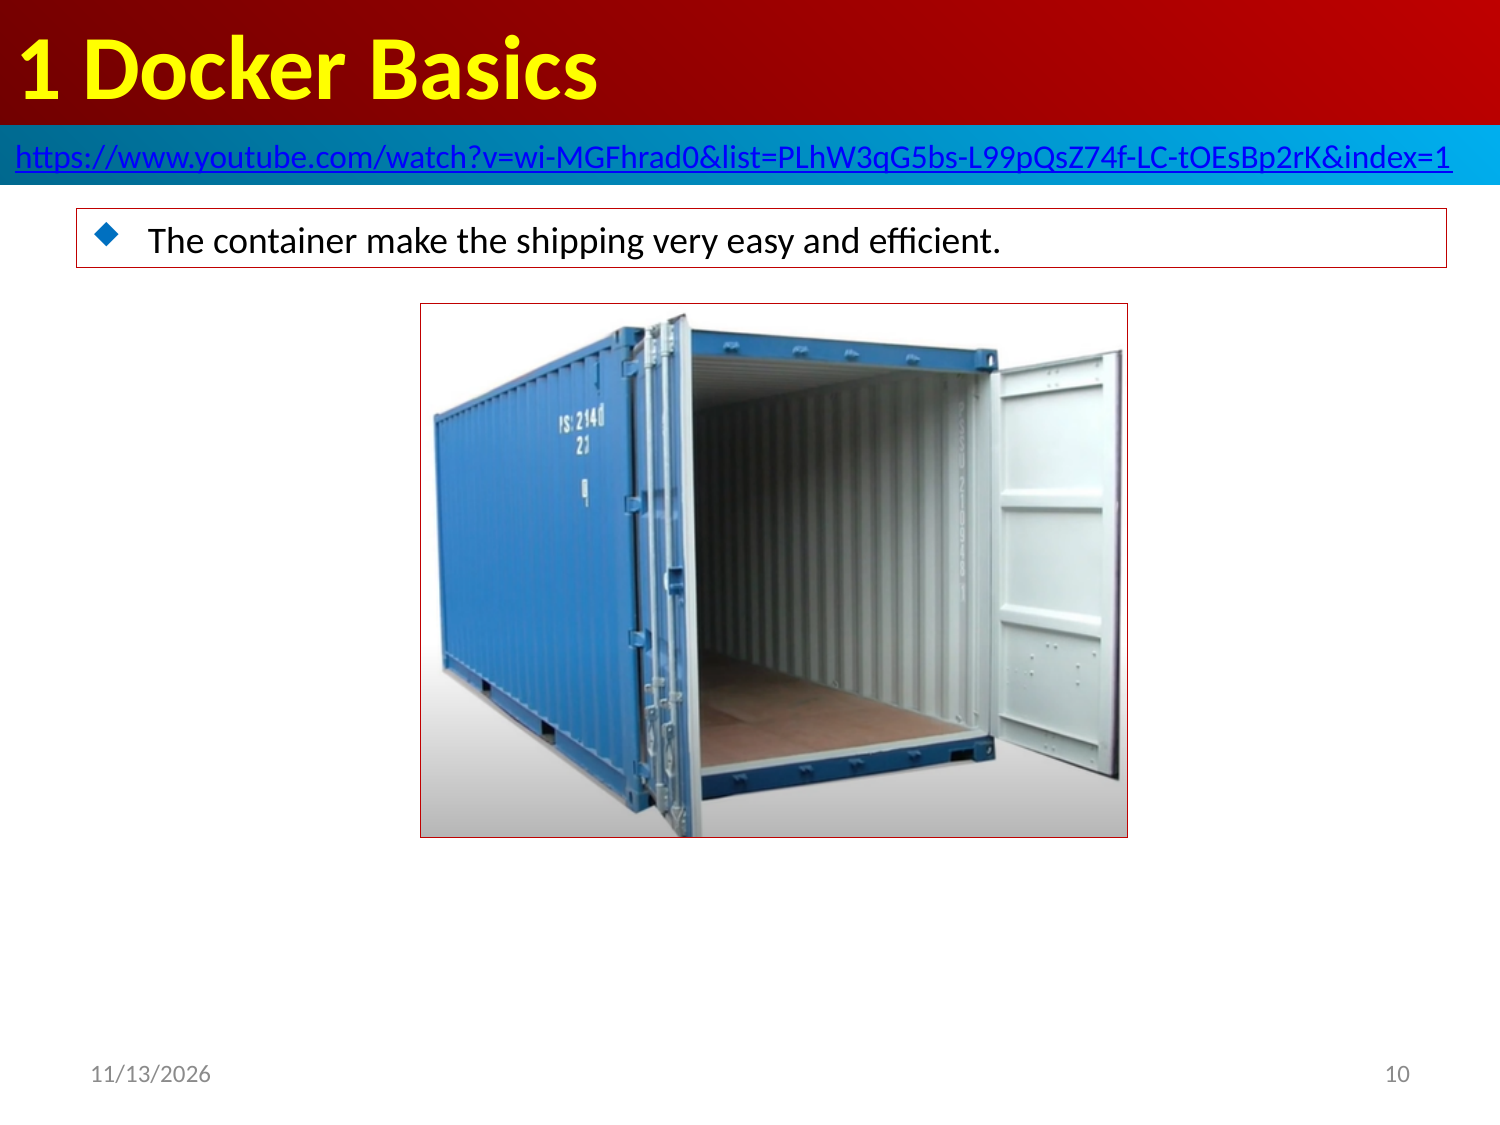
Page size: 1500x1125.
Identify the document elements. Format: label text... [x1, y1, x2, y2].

text_box https://www.youtube.com/watch?v=wi-MGFhrad0&list=PLhW3qG5bs-L99pQsZ74f-LC-tOEsBp2rK&index=1 [0, 125, 1500, 185]
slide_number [75, 1042, 425, 1103]
picture [420, 302, 1128, 839]
slide_number 10 [1074, 1042, 1425, 1103]
subtitle The container make the shipping very easy and efficient. [76, 208, 1447, 268]
title 1 Docker Basics [0, 0, 1500, 125]
